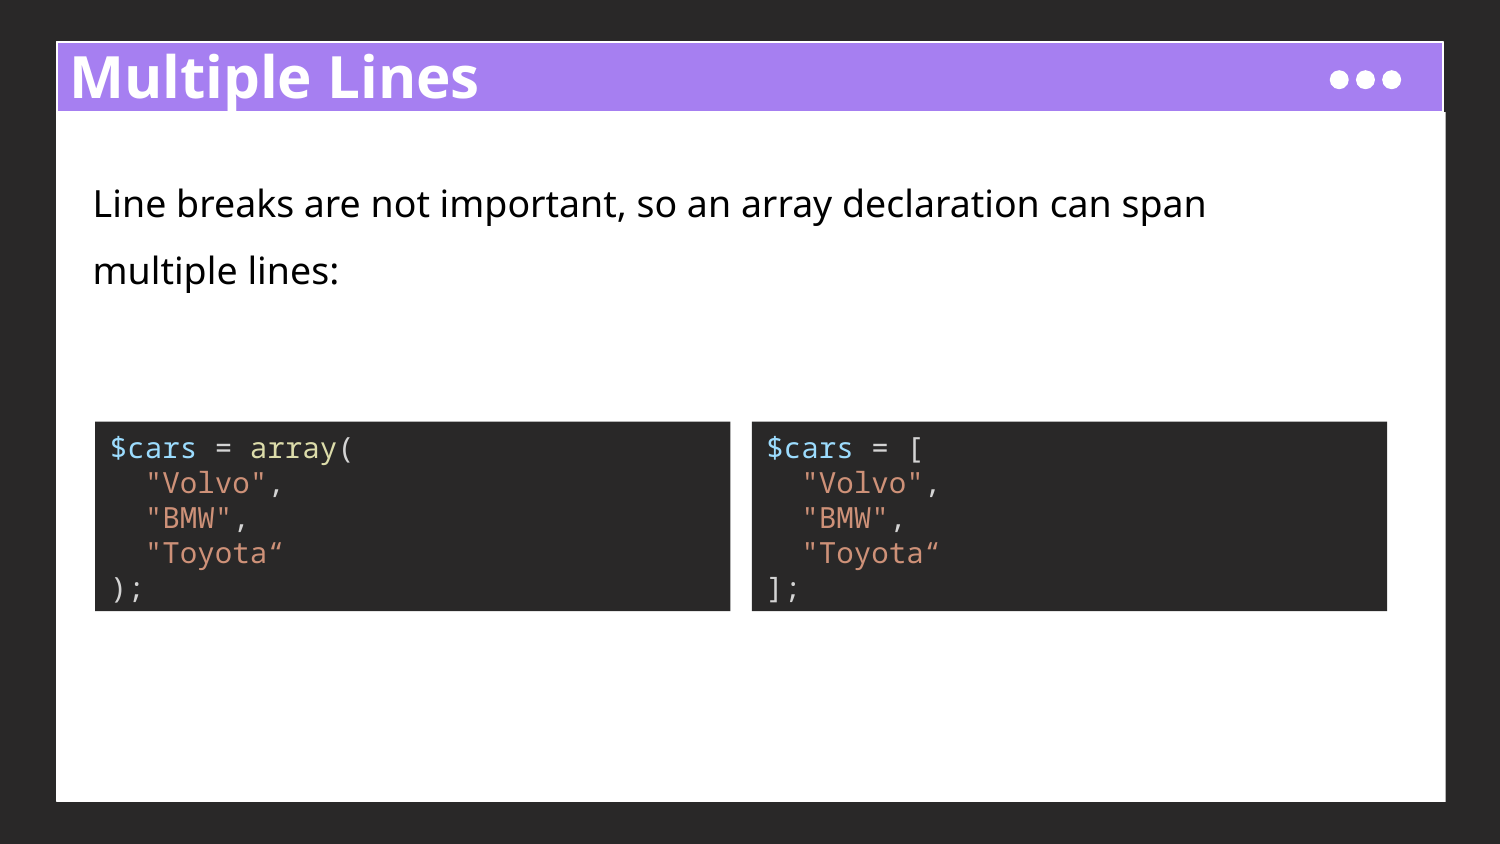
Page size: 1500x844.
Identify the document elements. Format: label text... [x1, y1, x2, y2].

text_box $cars = [ "Volvo", "BMW", "Toyota“ ]; [751, 421, 1388, 612]
text_box $cars = array( "Volvo", "BMW", "Toyota“ ); [95, 421, 731, 612]
title Multiple Lines [54, 25, 1031, 120]
text_box [56, 110, 1448, 804]
text_box Line breaks are not important, so an array declaration can span multiple lines: [77, 149, 1326, 300]
